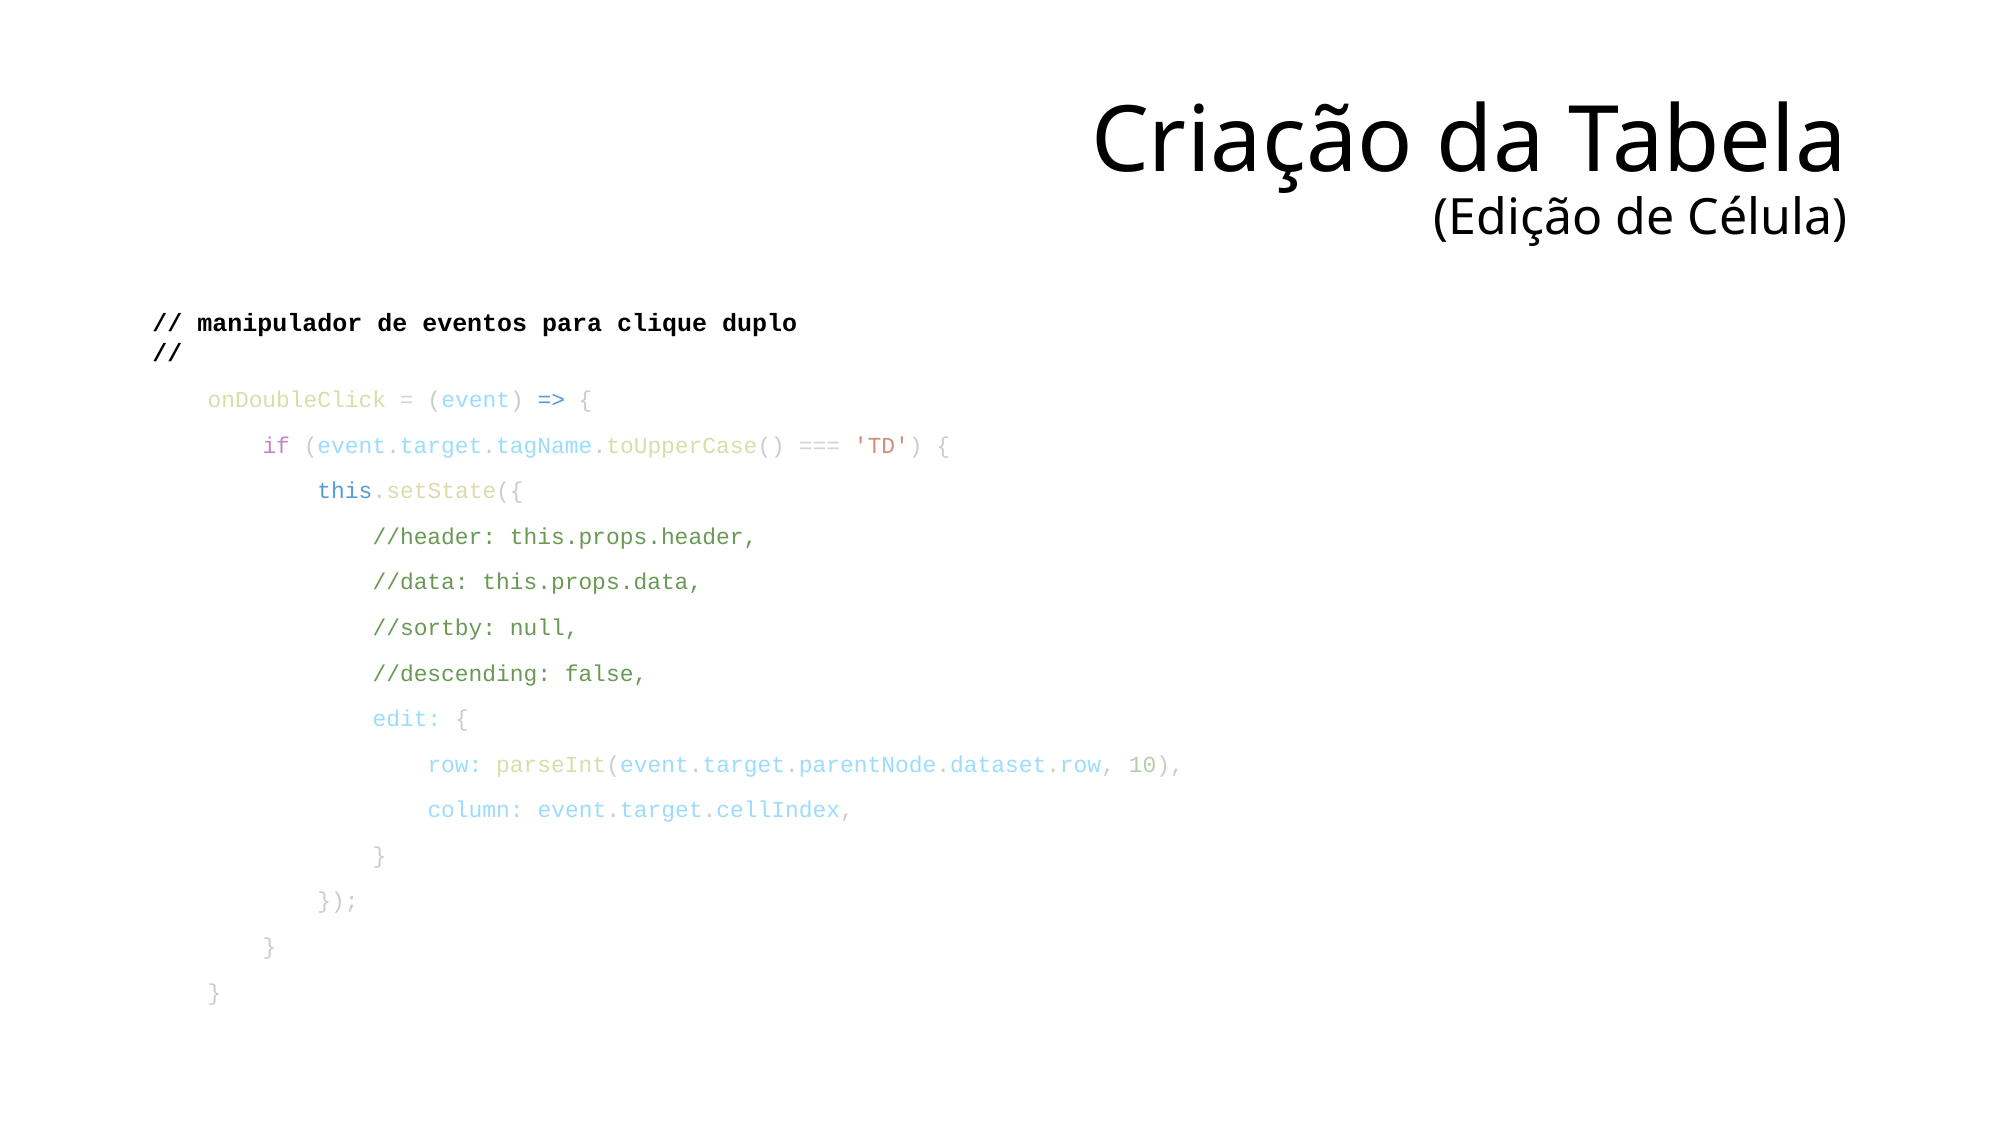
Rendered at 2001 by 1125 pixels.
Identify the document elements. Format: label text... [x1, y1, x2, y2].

title Criação da Tabela (Edição de Célula) [137, 59, 1863, 278]
list // manipulador de eventos para clique duplo // onDoubleClick = (event) => { if (event.target.tagName.toUpperCase() === 'TD') { this.setState({ //header: this.props.header, //data: this.props.data, //sortby: null, //descending: false, edit: { row: parseInt(event.target.parentNode.dataset.row, 10), column: event.target.cellIndex, } }); } } [137, 299, 1863, 1014]
